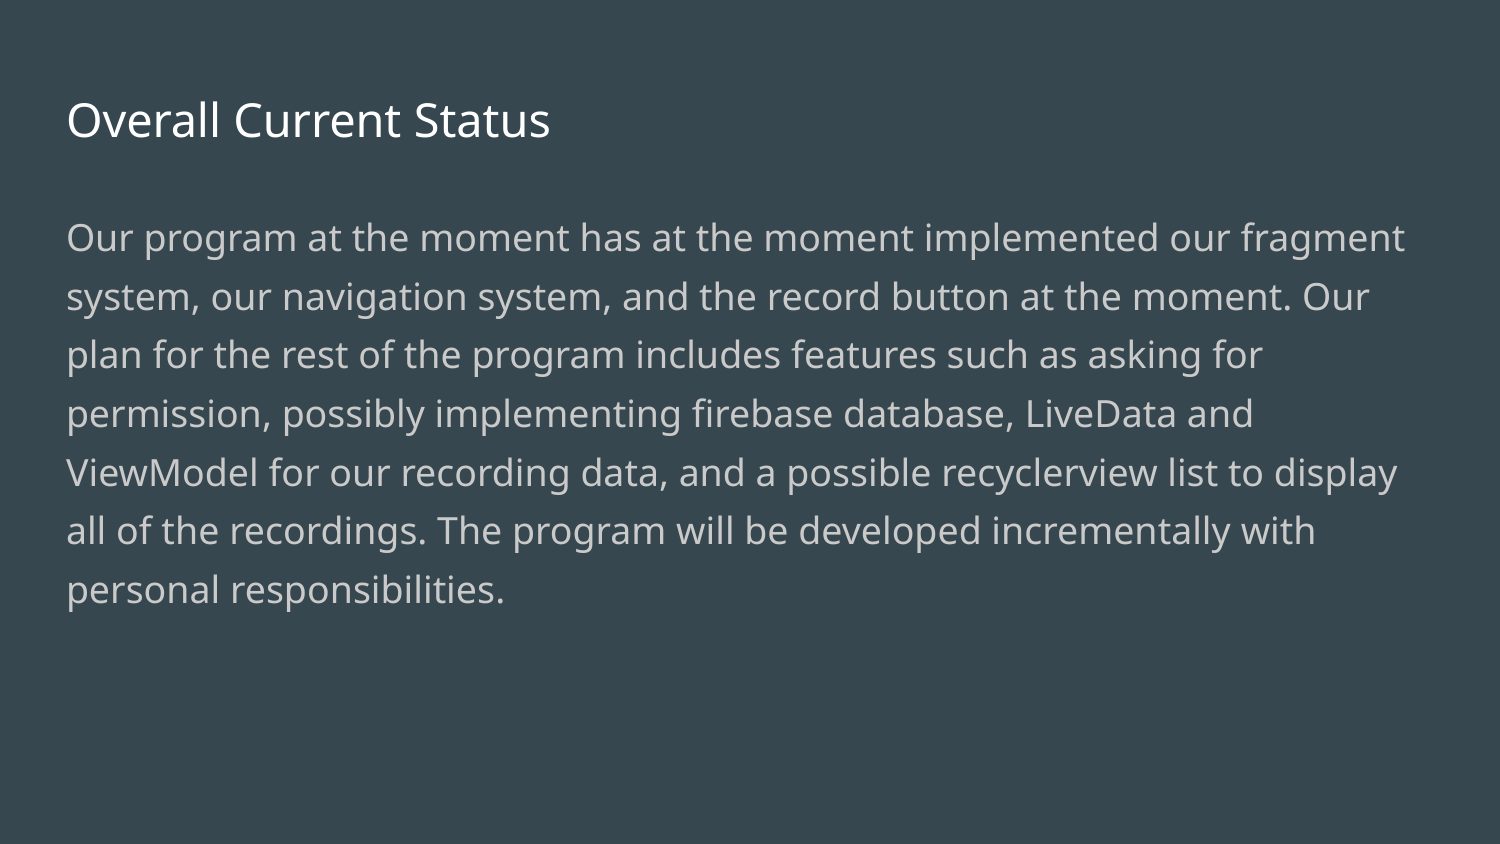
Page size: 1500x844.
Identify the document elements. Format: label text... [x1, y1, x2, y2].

list Our program at the moment has at the moment implemented our fragment system, our navigation system, and the record button at the moment. Our plan for the rest of the program includes features such as asking for permission, possibly implementing firebase database, LiveData and ViewModel for our recording data, and a possible recyclerview list to display all of the recordings. The program will be developed incrementally with personal responsibilities. [51, 189, 1449, 750]
title Overall Current Status [51, 72, 1449, 167]
